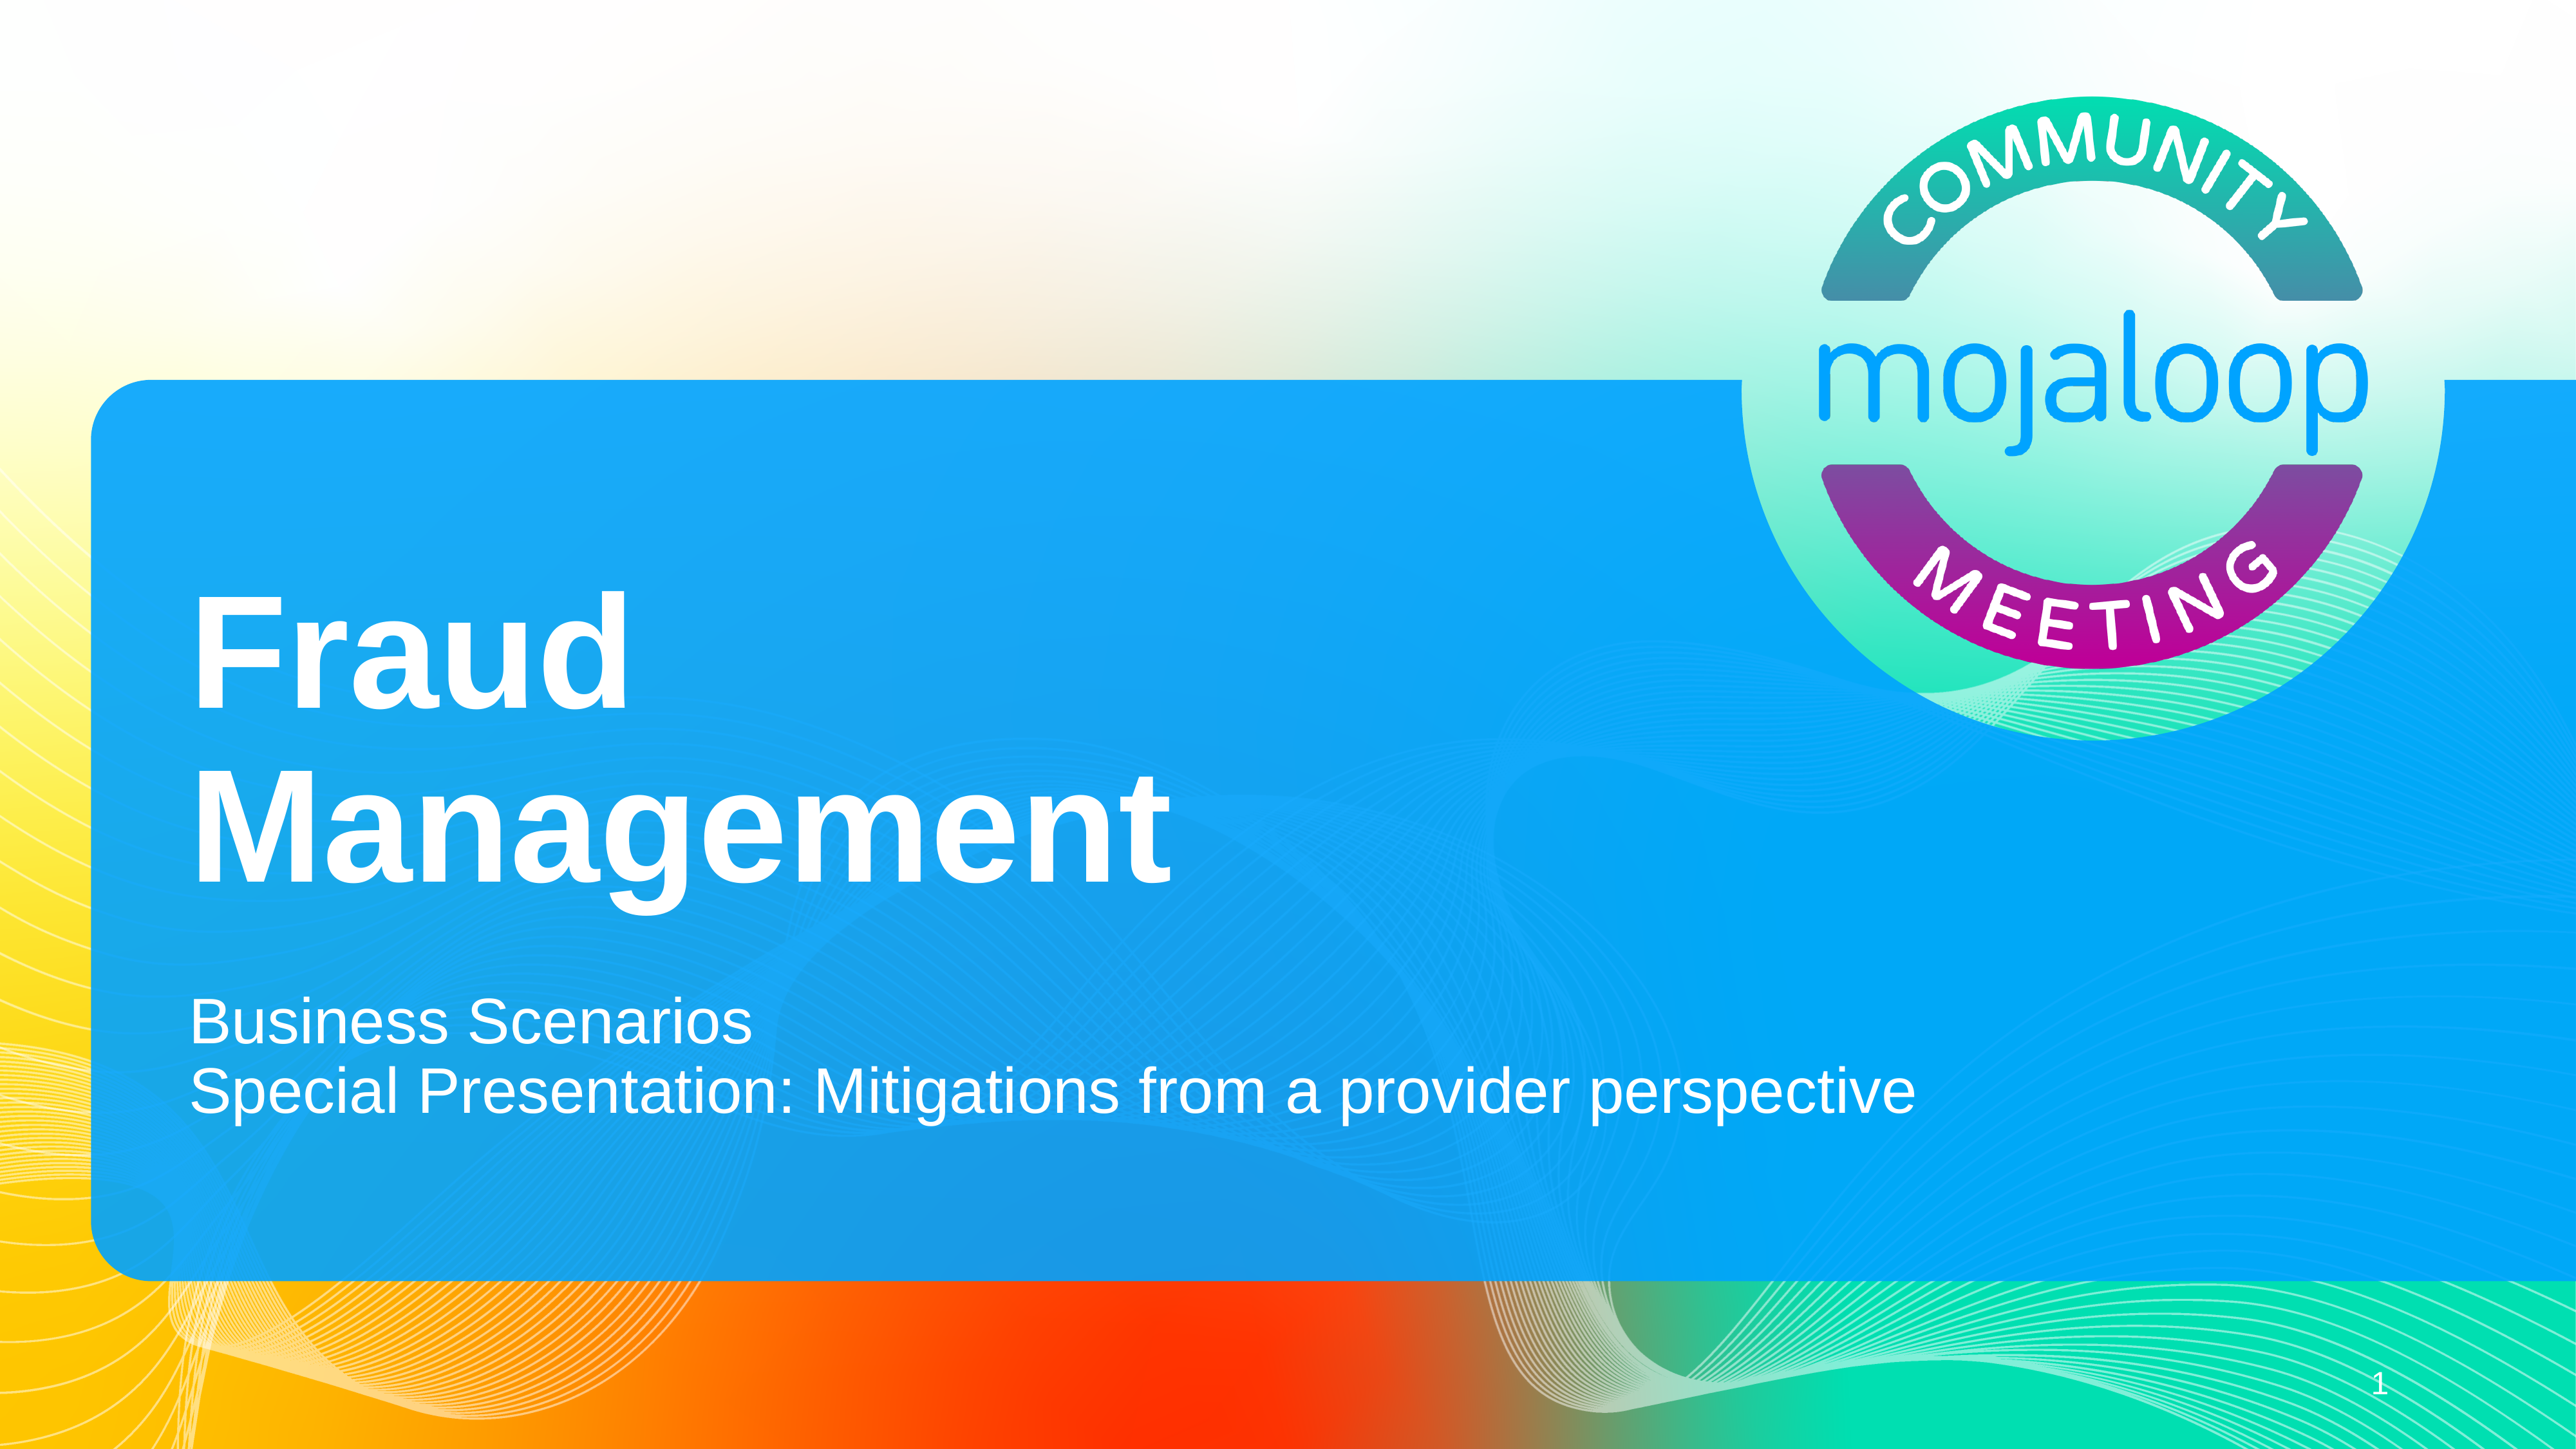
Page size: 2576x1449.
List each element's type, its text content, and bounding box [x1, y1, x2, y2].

picture [0, 0, 2576, 1449]
slide_number 1 [1819, 1343, 2399, 1421]
subtitle Business Scenarios Special Presentation: Mitigations from a provider perspective [179, 983, 1970, 1228]
title Fraud Management [179, 444, 1477, 922]
